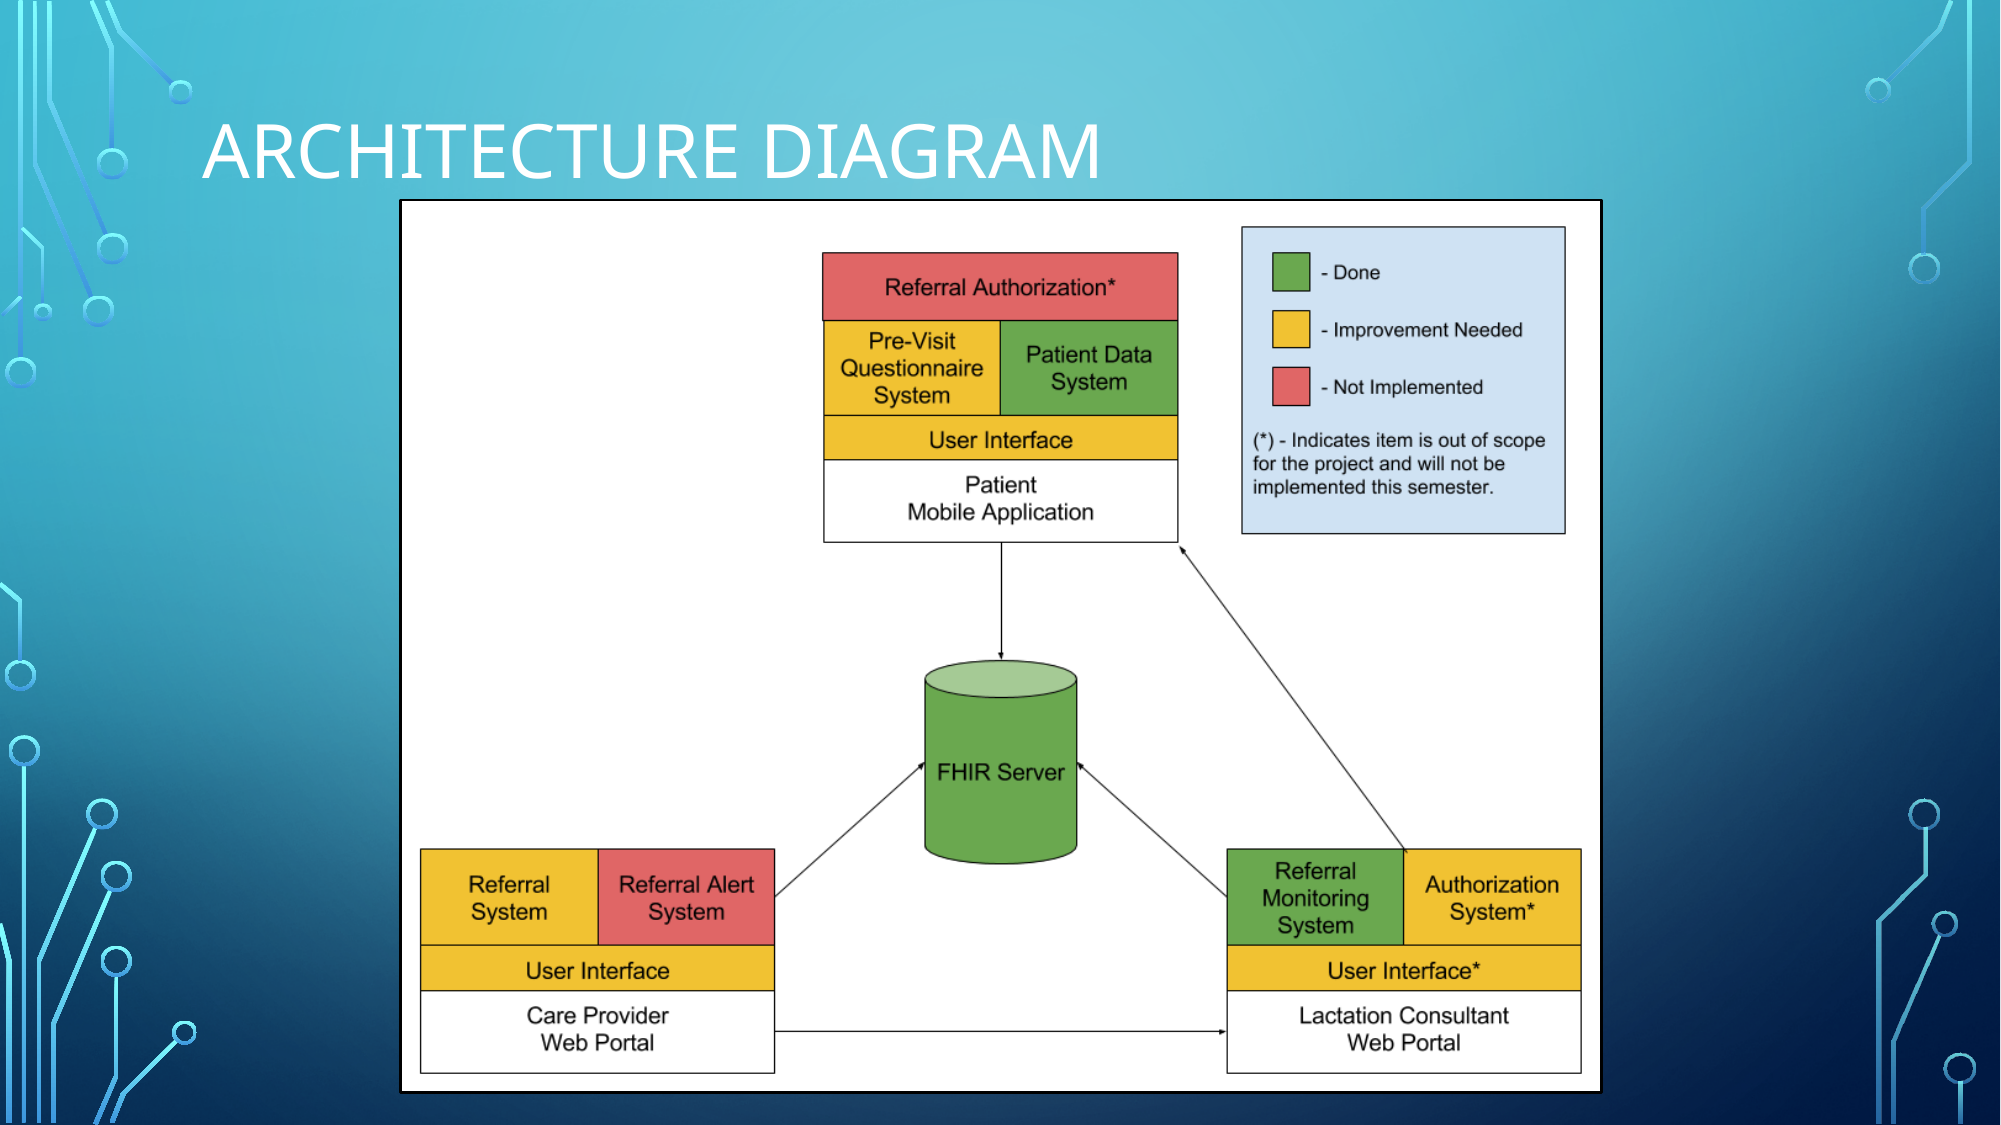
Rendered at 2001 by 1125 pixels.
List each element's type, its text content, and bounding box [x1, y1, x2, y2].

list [409, 203, 1593, 1091]
title Architecture Diagram [187, 101, 1813, 208]
text_box [399, 199, 1603, 1094]
